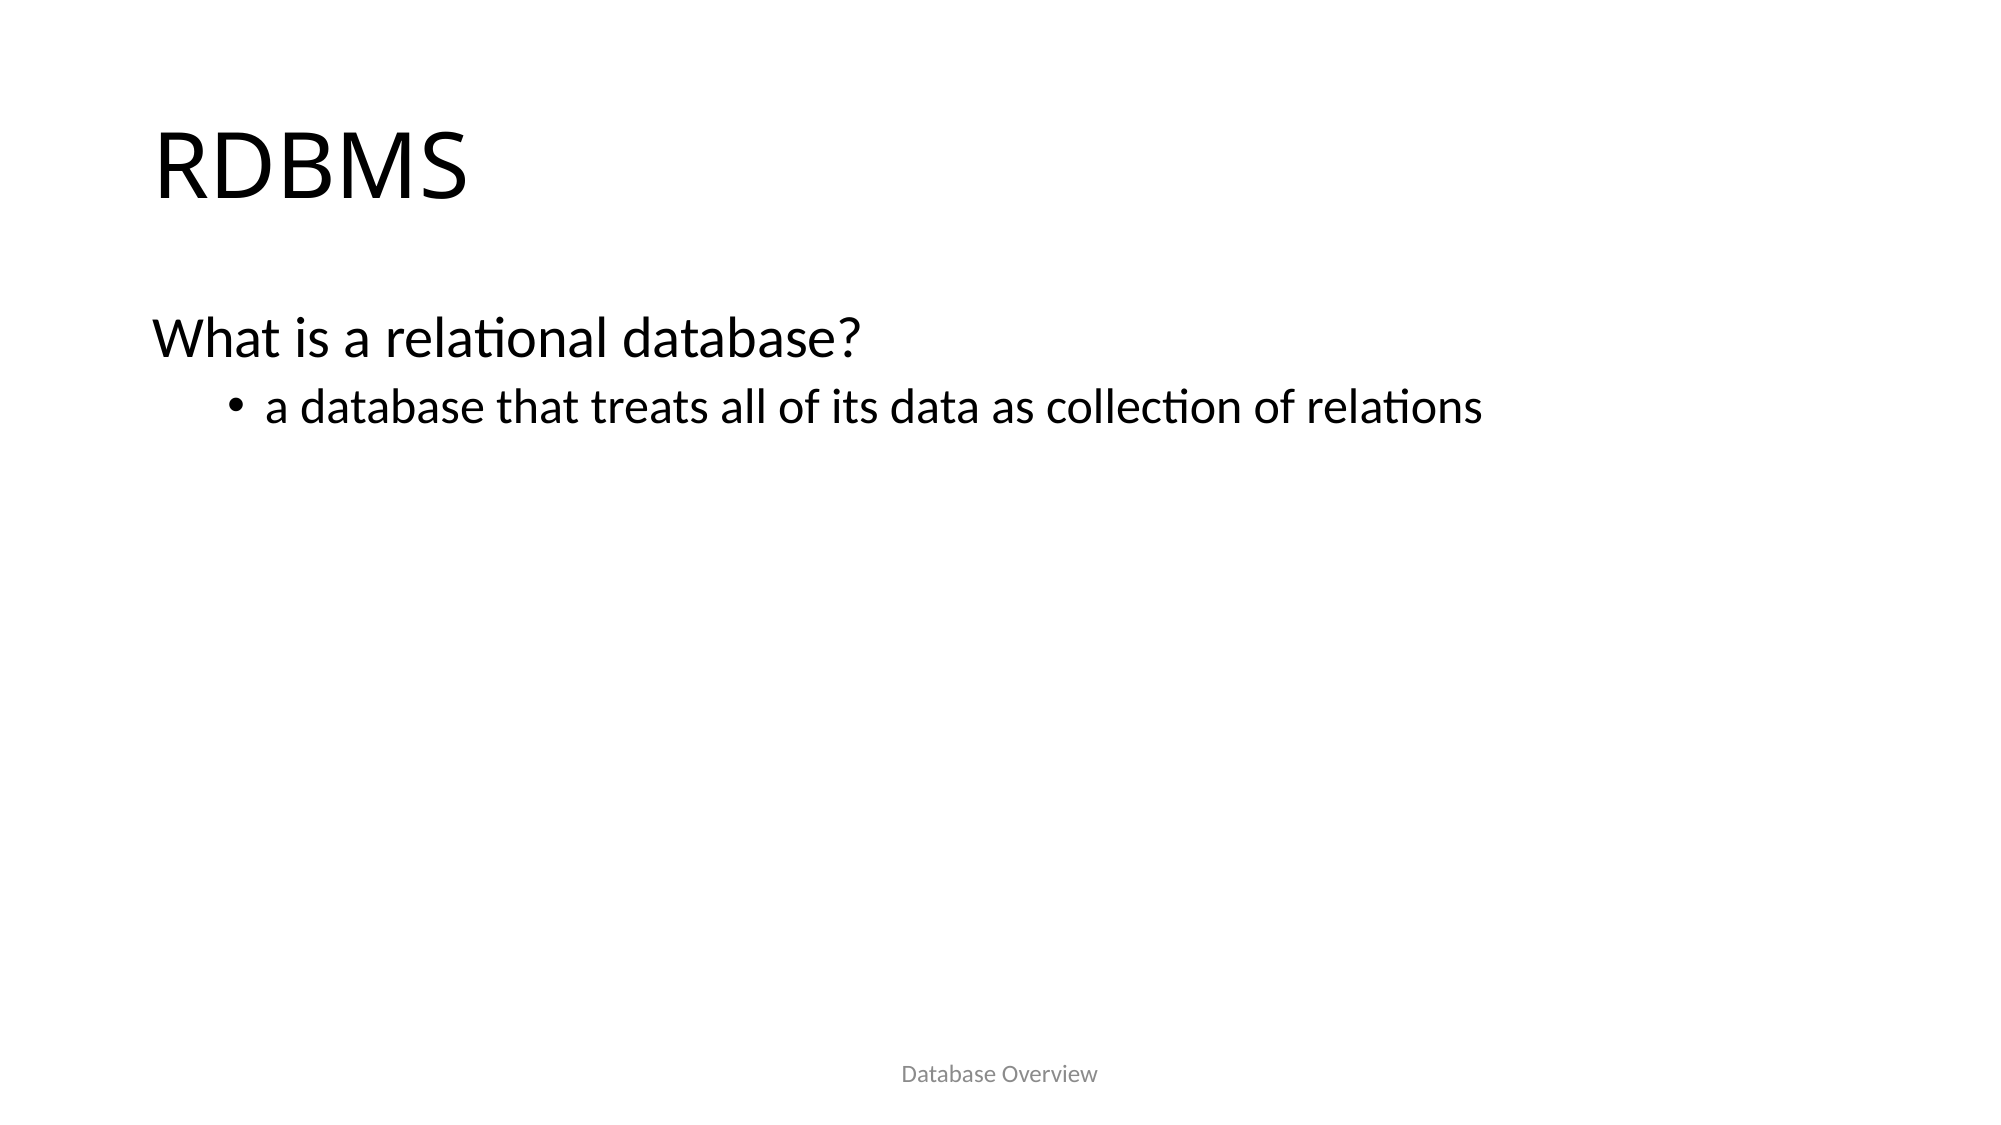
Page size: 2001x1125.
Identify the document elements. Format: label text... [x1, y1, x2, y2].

footer Database Overview [662, 1042, 1338, 1103]
list What is a relational database? a database that treats all of its data as collection of relations [137, 299, 1863, 1014]
title RDBMS [137, 59, 1863, 278]
